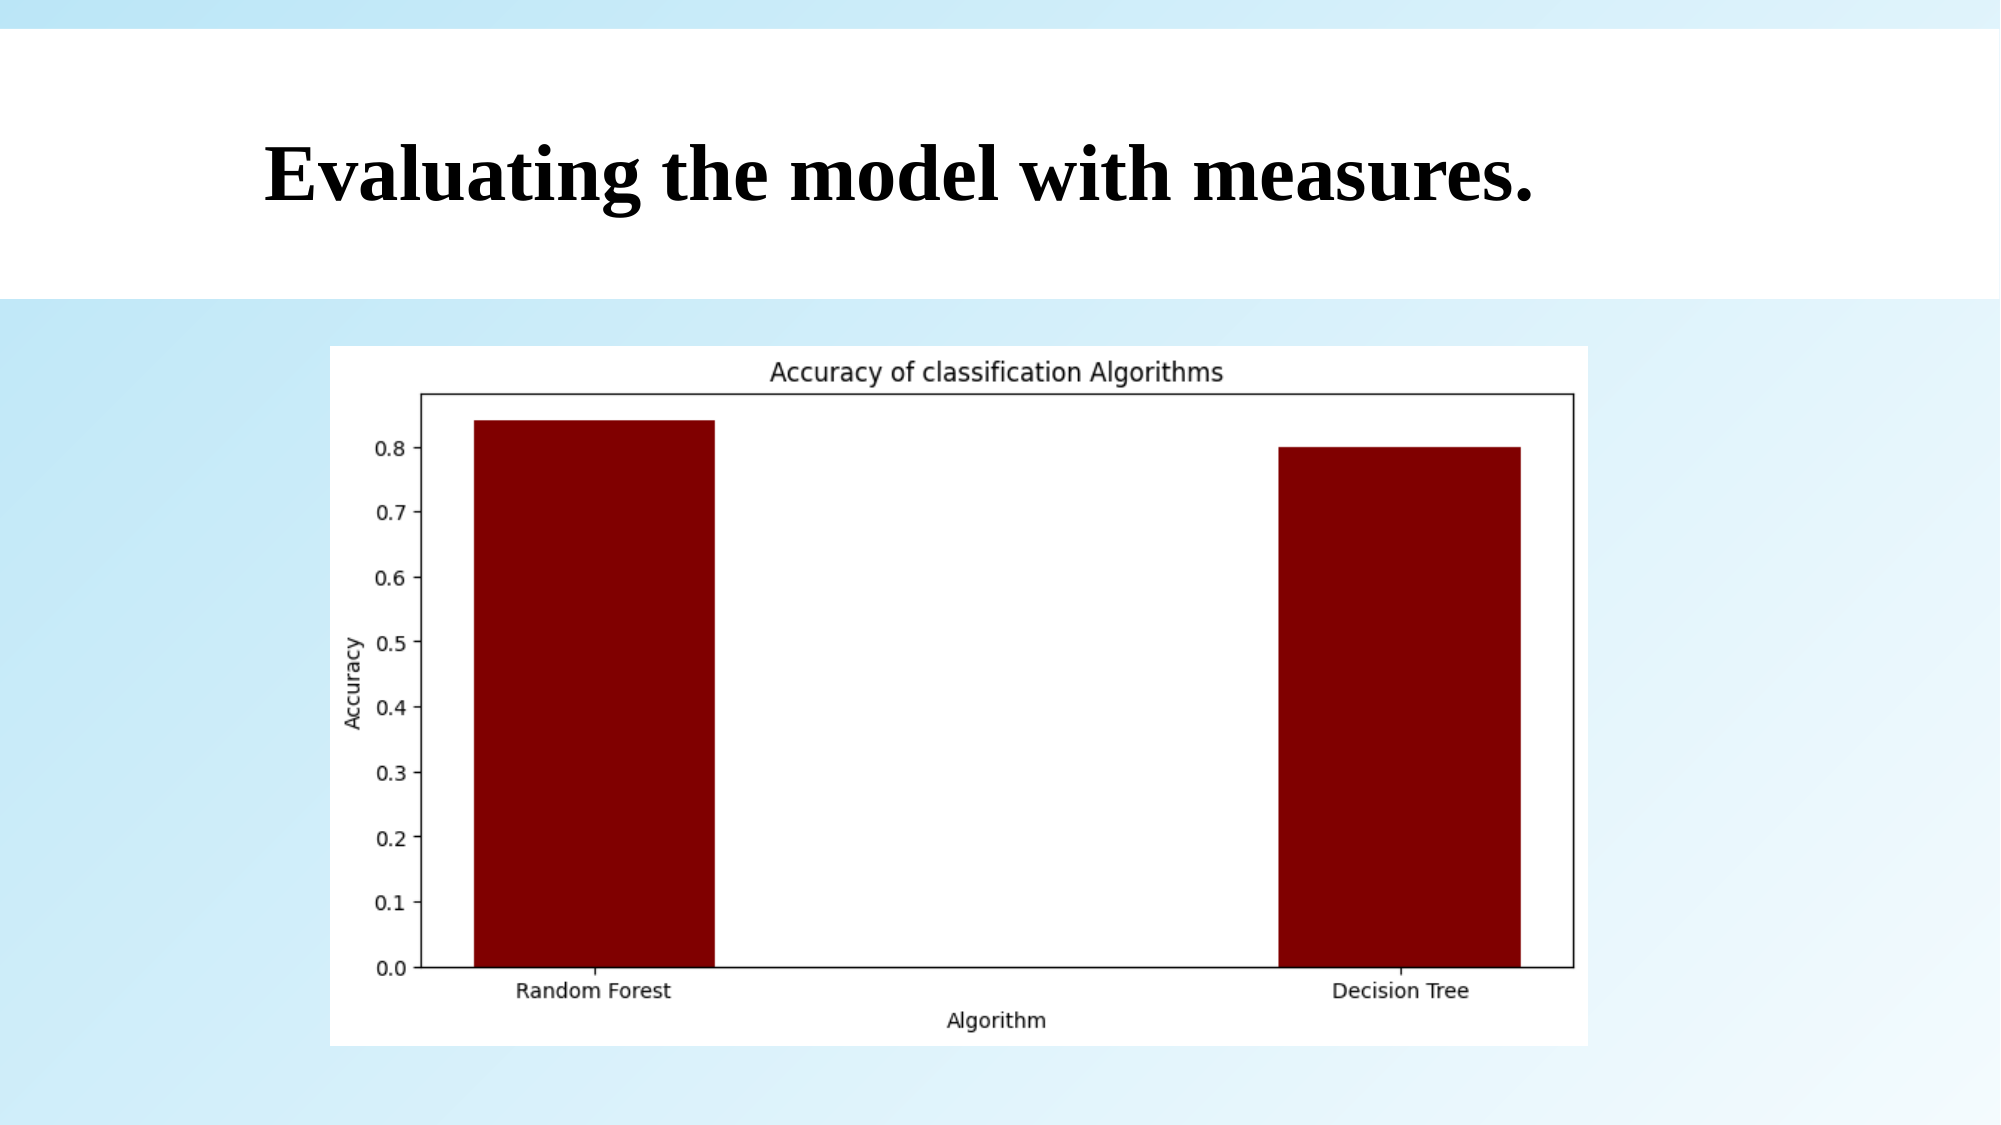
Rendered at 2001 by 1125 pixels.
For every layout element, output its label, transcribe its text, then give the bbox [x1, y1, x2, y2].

picture [329, 346, 1589, 1046]
title Evaluating the model with measures. [249, 52, 1882, 300]
